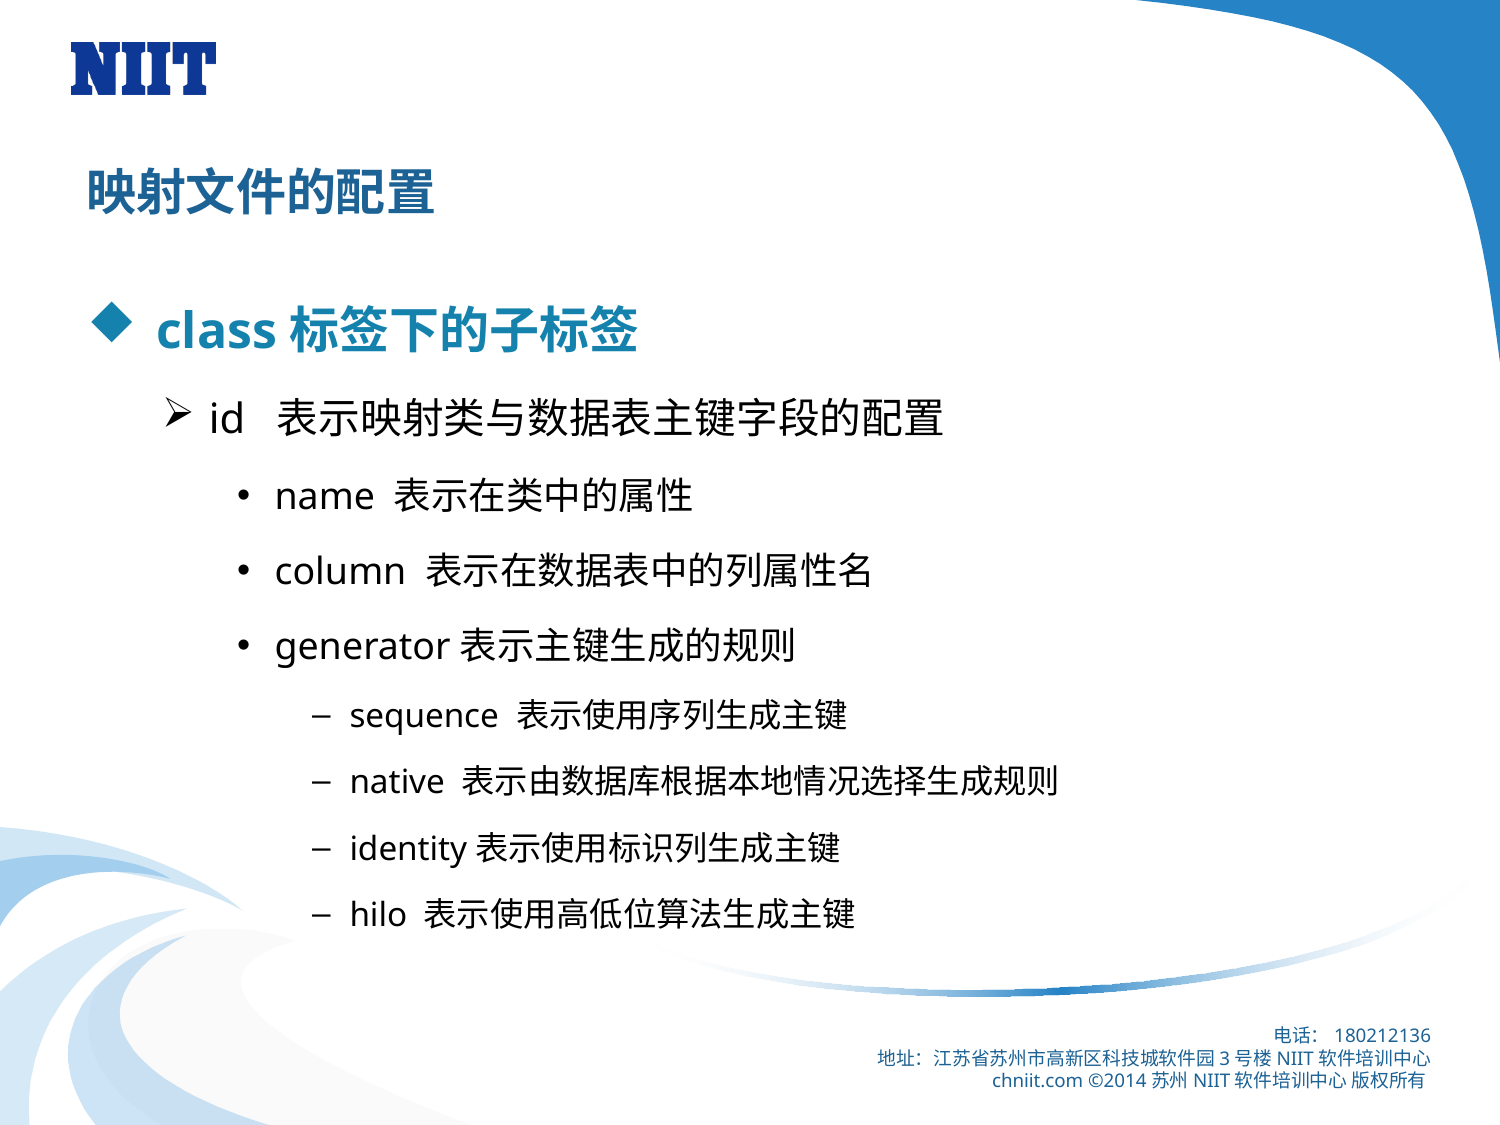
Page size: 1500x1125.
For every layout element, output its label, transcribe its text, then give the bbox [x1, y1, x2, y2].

title 映射文件的配置 [71, 131, 1422, 250]
picture [71, 42, 216, 95]
list class标签下的子标签 id 表示映射类与数据表主键字段的配置 name 表示在类中的属性 column 表示在数据表中的列属性名 generator表示主键生成的规则 sequence 表示使用序列生成主键 native 表示由数据库根据本地情况选择生成规则 identity表示使用标识列生成主键 hilo 表示使用高低位算法生成主键 [72, 291, 1425, 983]
